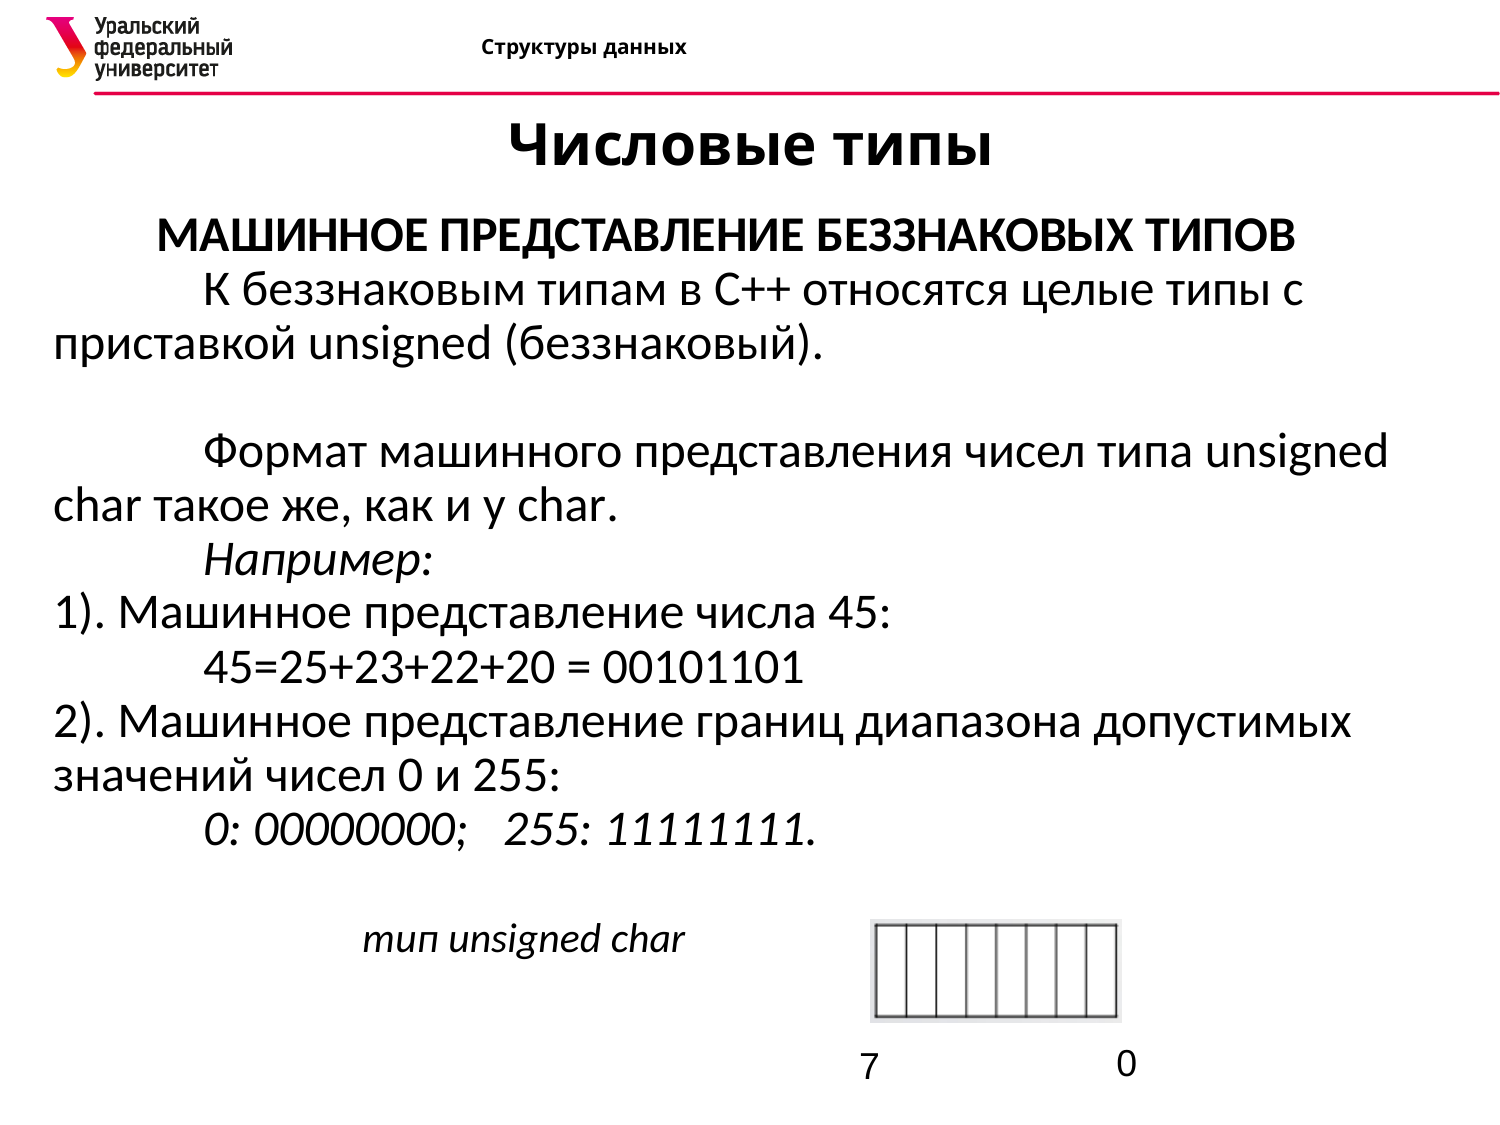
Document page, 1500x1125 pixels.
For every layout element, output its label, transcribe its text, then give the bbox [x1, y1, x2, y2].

picture [869, 919, 1122, 1024]
text_box Числовые типы [78, 112, 1425, 178]
picture [0, 0, 1500, 103]
text_box 7 [844, 1034, 928, 1095]
text_box 0 [1101, 1031, 1185, 1091]
text_box МАШИННОЕ ПРЕДСТАВЛЕНИЕ БЕЗЗНАКОВЫХ ТИПОВ К беззнаковым типам в C++ относятся целые типы с приставкой unsigned (беззнаковый). Формат машинного представления чисел типа unsigned char такое же, как и у char. Например: 1). Машинное представление числа 45: 45=25+23+22+20 = 00101101 2). Машинное представление границ диапазона допустимых значений чисел 0 и 255: 0: 00000000; 255: 11111111. тип unsigned char [53, 208, 1400, 964]
